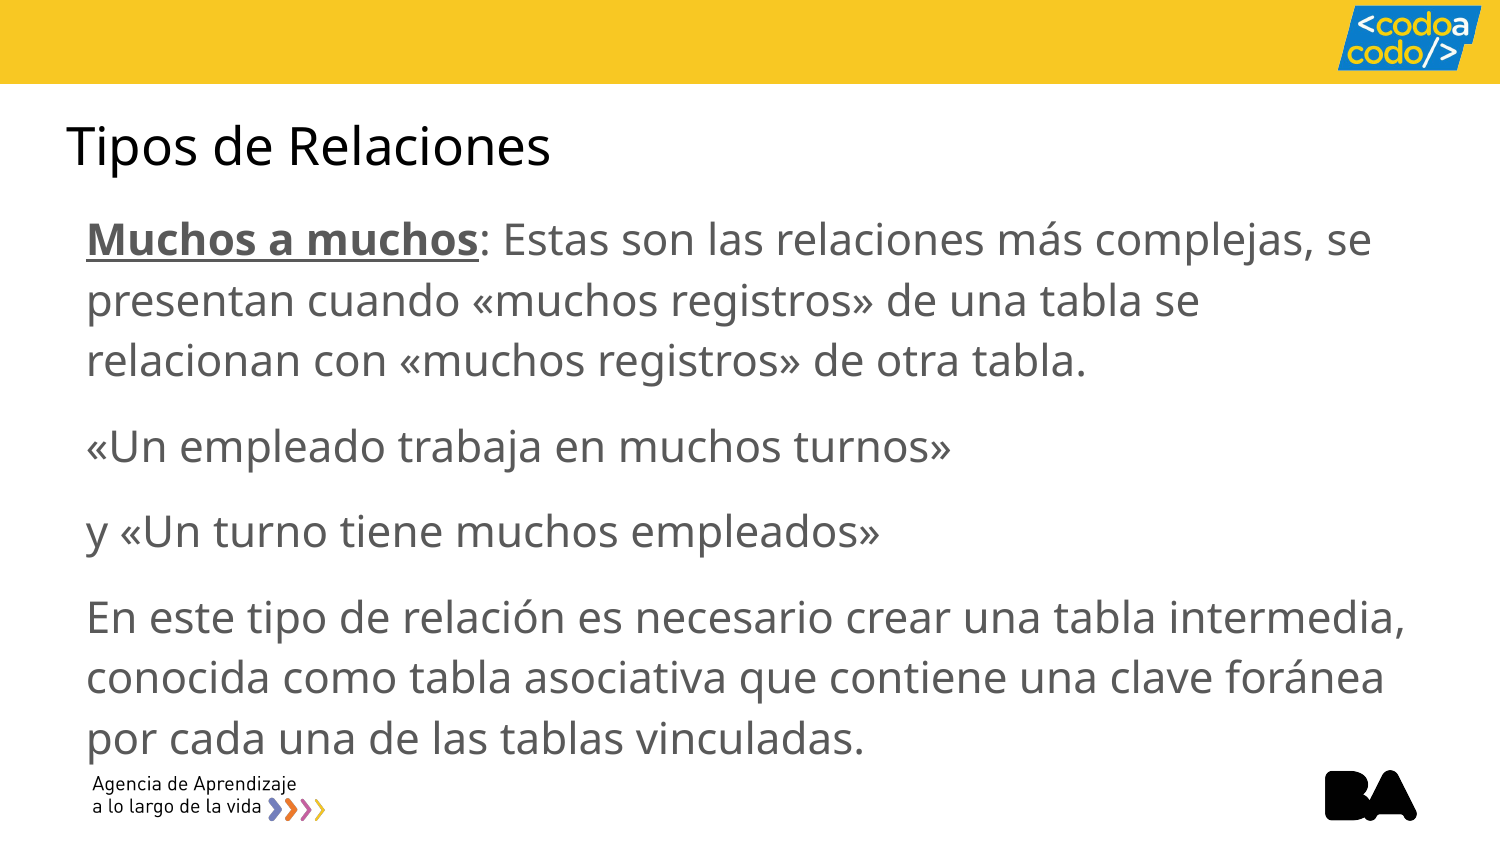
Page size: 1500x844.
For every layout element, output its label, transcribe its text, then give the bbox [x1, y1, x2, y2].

picture [70, 771, 344, 835]
picture [1325, 771, 1417, 821]
title Tipos de Relaciones [51, 98, 1446, 192]
picture [1337, 5, 1482, 71]
list Muchos a muchos: Estas son las relaciones más complejas, se presentan cuando «muchos registros» de una tabla se relacionan con «muchos registros» de otra tabla. «Un empleado trabaja en muchos turnos» y «Un turno tiene muchos empleados» En este tipo de relación es necesario crear una tabla intermedia, conocida como tabla asociativa que contiene una clave foránea por cada una de las tablas vinculadas. [70, 189, 1430, 771]
